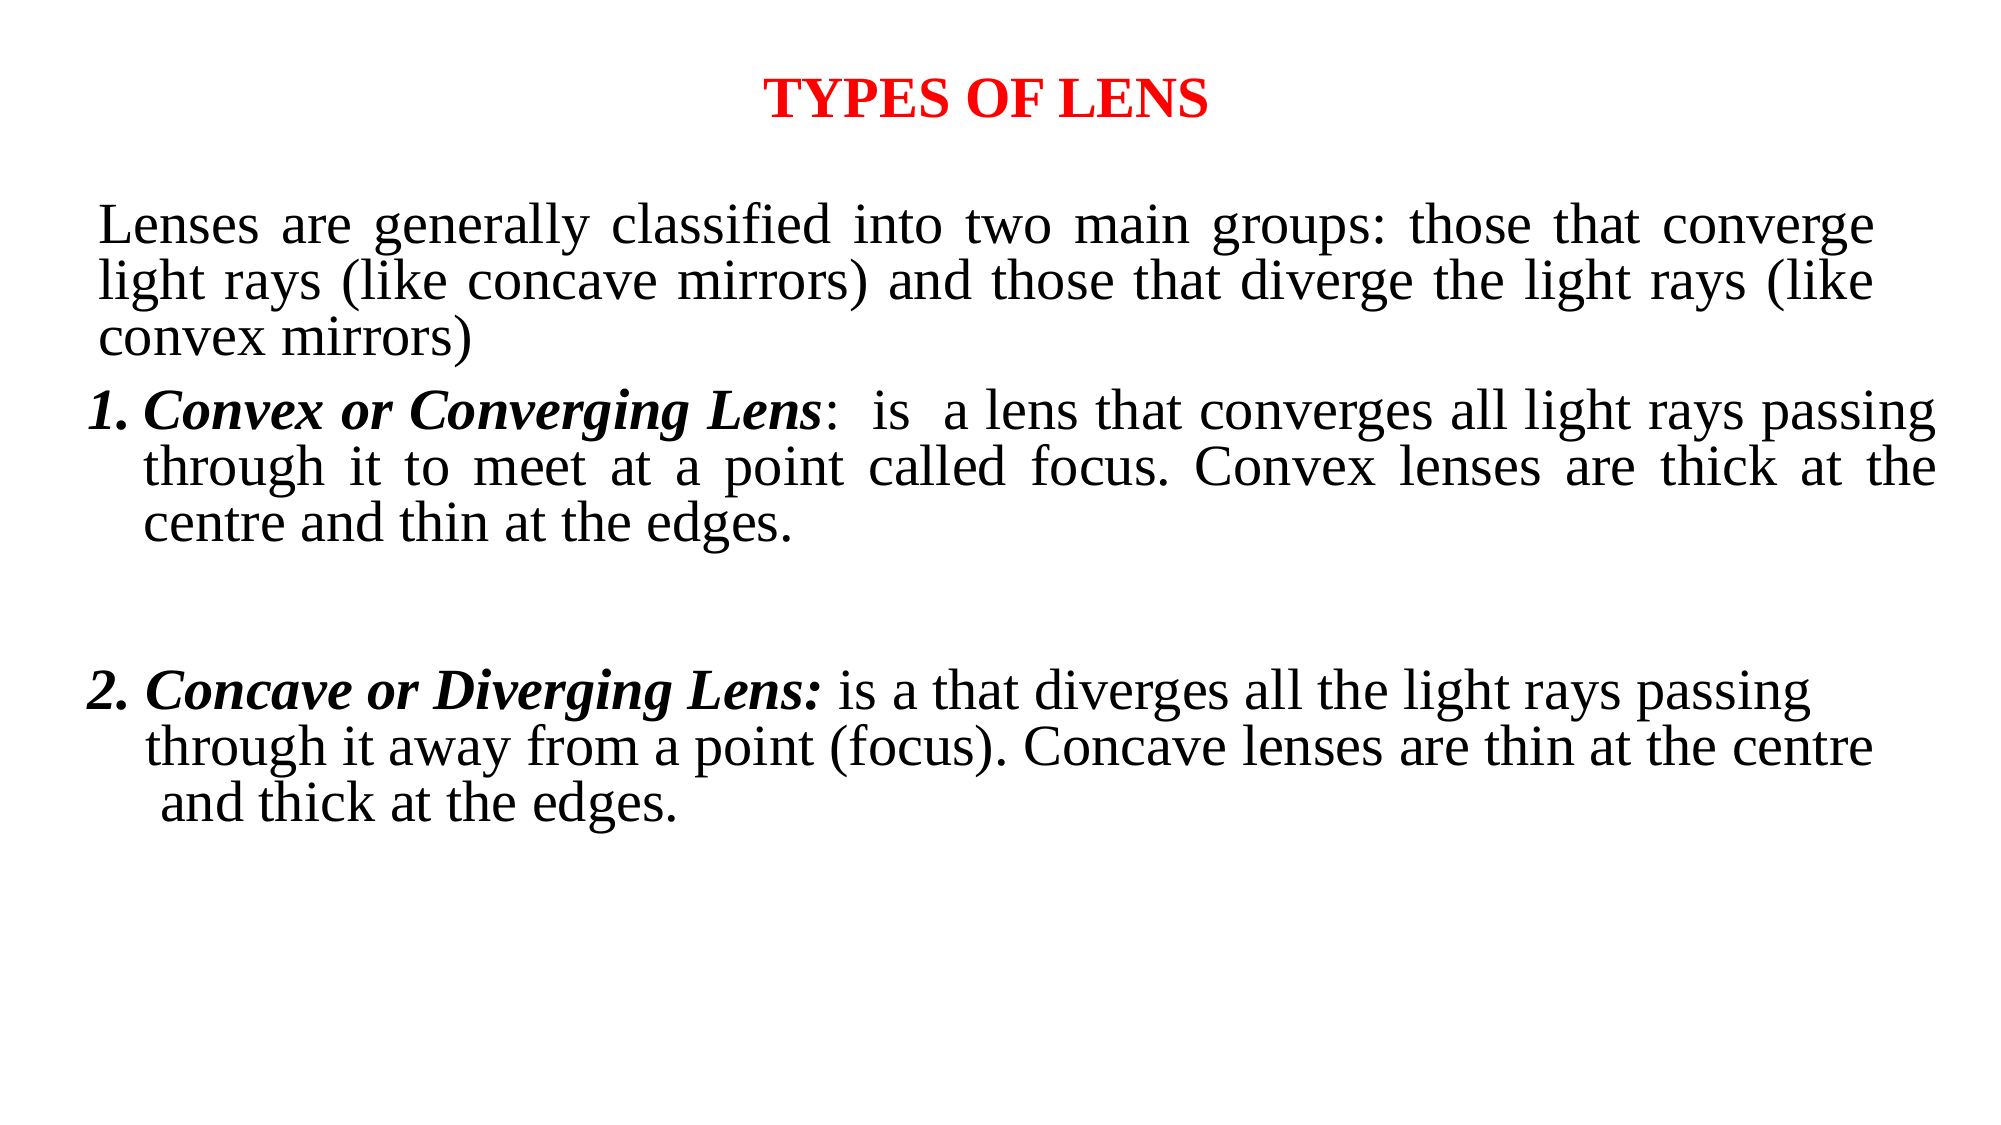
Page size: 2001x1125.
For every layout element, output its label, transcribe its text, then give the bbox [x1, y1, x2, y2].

text_box TYPES OF LENS Lenses are generally classified into two main groups: those that converge light rays (like concave mirrors) and those that diverge the light rays (like convex mirrors) [83, 51, 1890, 445]
text_box Convex or Converging Lens: is a lens that converges all light rays passing through it to meet at a point called focus. Convex lenses are thick at the centre and thin at the edges. 2. Concave or Diverging Lens: is a that diverges all the light rays passing through it away from a point (focus). Concave lenses are thin at the centre and thick at the edges. [72, 377, 1953, 957]
